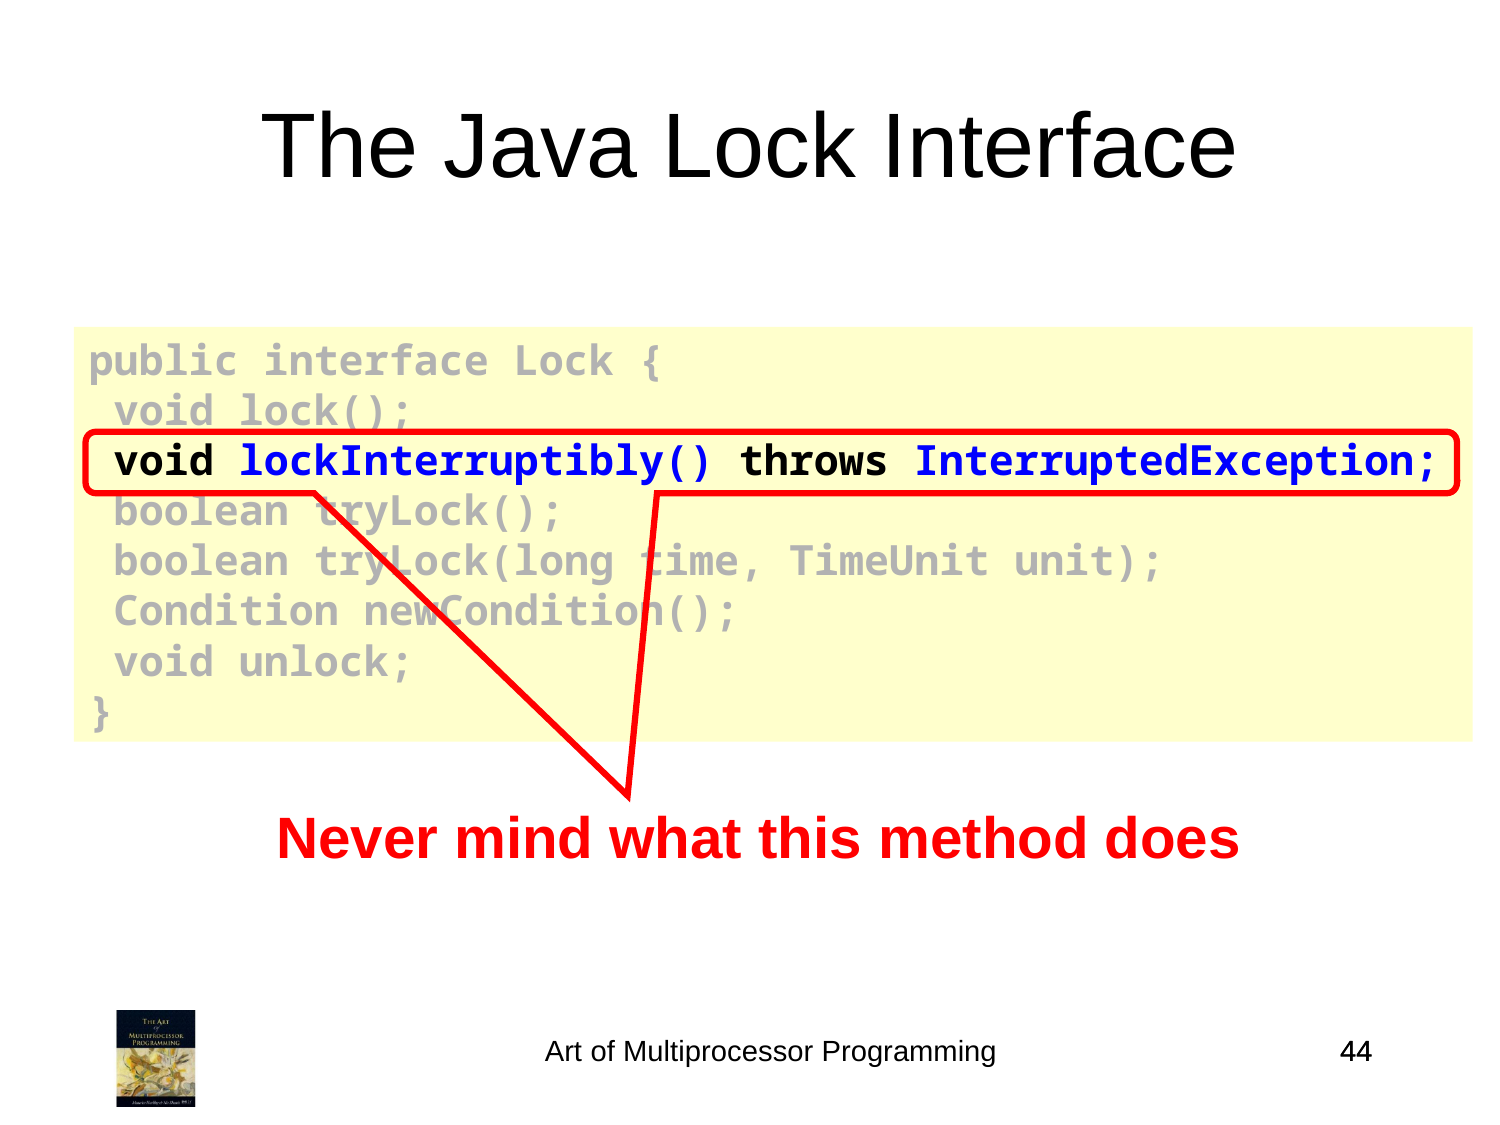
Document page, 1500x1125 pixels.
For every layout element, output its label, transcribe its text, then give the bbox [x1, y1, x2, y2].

title The Java Lock Interface [112, 46, 1388, 235]
text_box Never mind what this method does [261, 792, 1257, 878]
text_box 44 [1074, 1024, 1388, 1100]
text_box public interface Lock { void lock(); void lockInterruptibly() throws InterruptedException; boolean tryLock(); boolean tryLock(long time, TimeUnit unit); Condition newCondition(); void unlock; } [73, 326, 1473, 742]
picture [107, 1010, 204, 1107]
text_box [85, 431, 1458, 792]
footer Art of Multiprocessor Programming [512, 1024, 1030, 1101]
